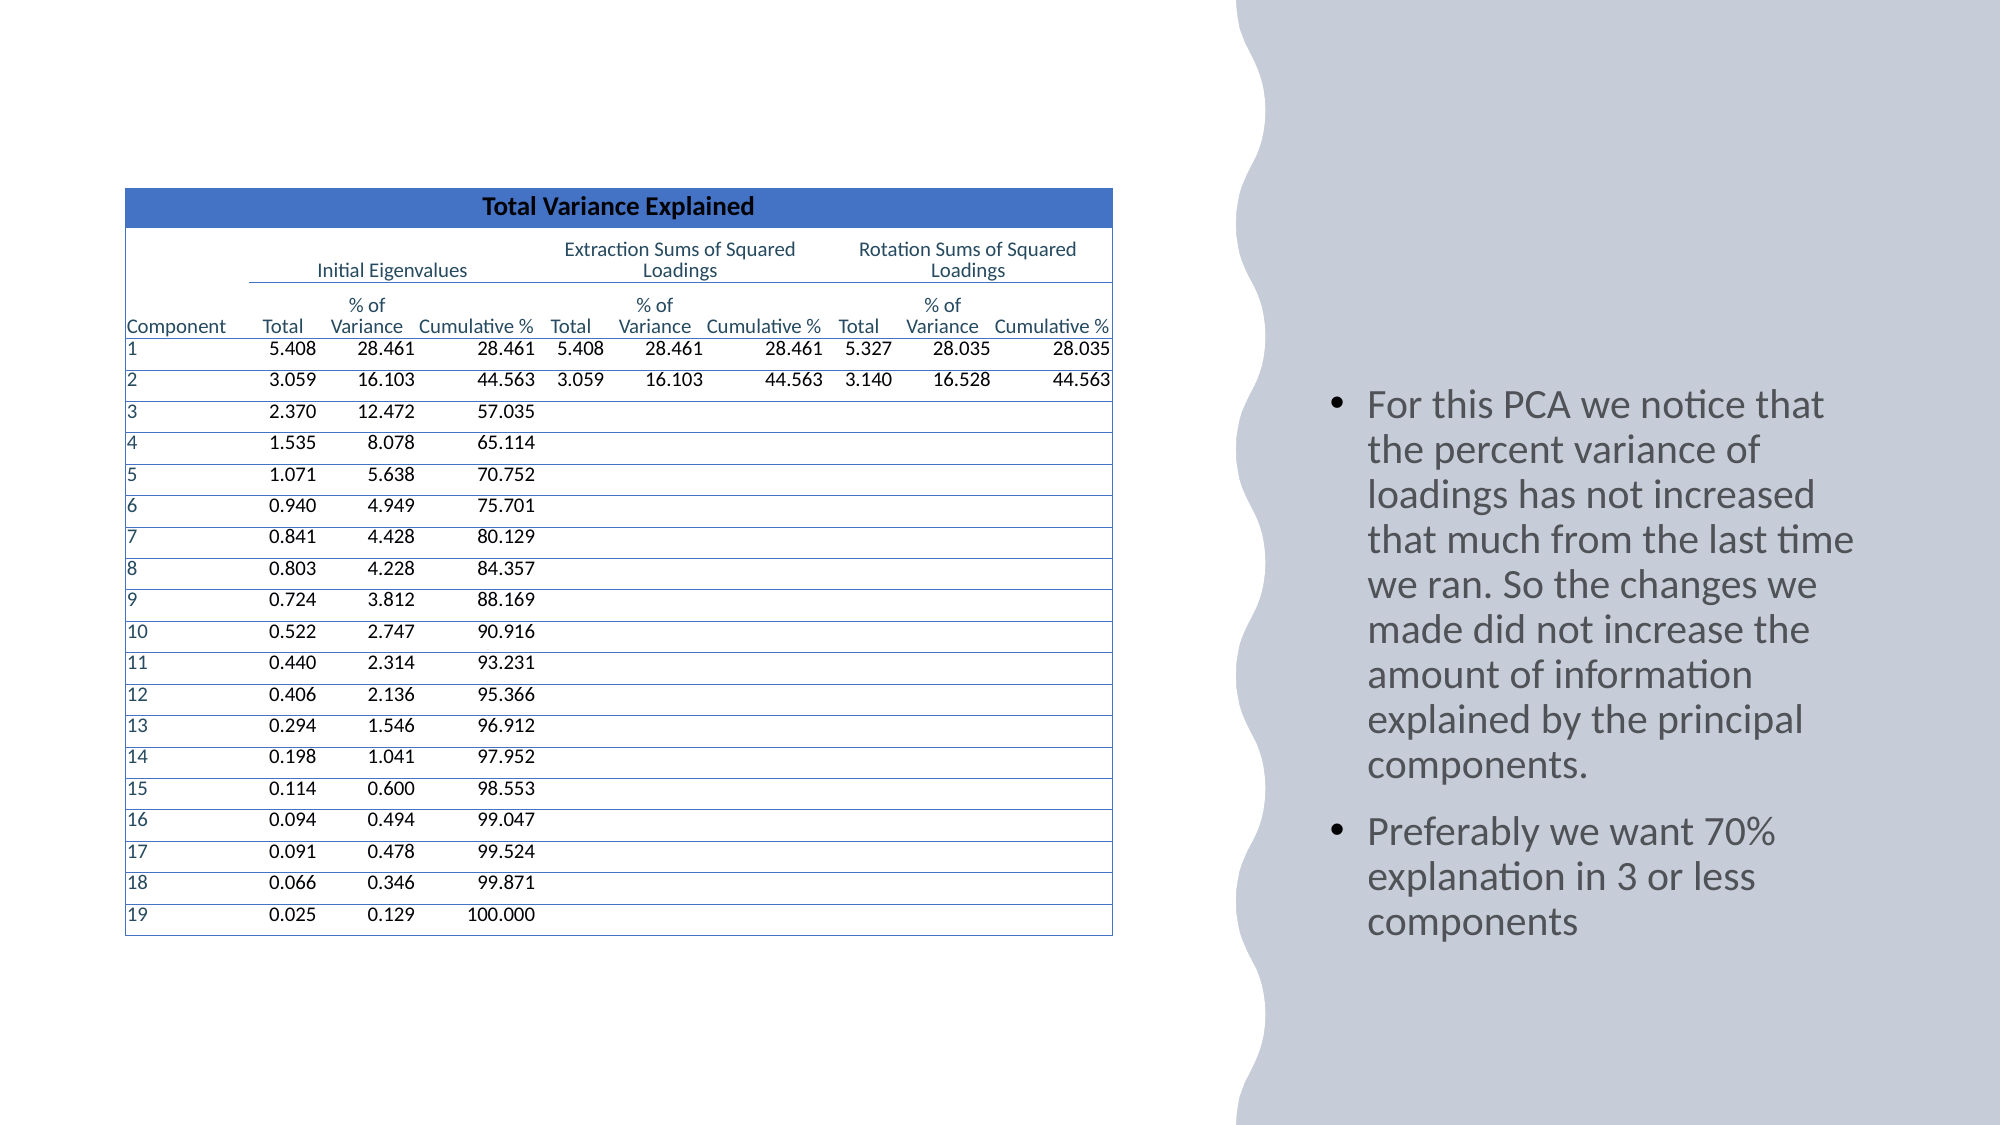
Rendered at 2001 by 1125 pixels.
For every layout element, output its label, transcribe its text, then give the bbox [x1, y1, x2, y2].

table_cell 28.035 [893, 339, 992, 370]
table_cell 44.563 [992, 371, 1112, 401]
table_cell [992, 622, 1112, 652]
table_cell 3.812 [318, 590, 416, 621]
table_cell [992, 873, 1112, 904]
table_cell [704, 716, 824, 747]
table_cell [824, 810, 893, 841]
table_cell [992, 685, 1112, 715]
table_cell 88.169 [416, 590, 536, 621]
table_cell 28.461 [318, 339, 416, 370]
table_cell [606, 779, 704, 809]
table_cell [536, 433, 606, 464]
table_cell 0.294 [249, 716, 318, 747]
table_cell 8.078 [318, 433, 416, 464]
table_cell 0.440 [249, 653, 318, 684]
table_cell 0.522 [249, 622, 318, 652]
table_cell 0.478 [318, 842, 416, 872]
table_cell 10 [126, 622, 249, 652]
table_cell 0.803 [249, 559, 318, 589]
table_cell [824, 748, 893, 778]
table_cell [606, 496, 704, 527]
table_cell [606, 810, 704, 841]
table_cell [536, 716, 606, 747]
table_cell Cumulative % [992, 283, 1112, 338]
table_cell [704, 779, 824, 809]
table_cell 4.428 [318, 528, 416, 558]
table_cell [992, 779, 1112, 809]
table_cell [893, 465, 992, 495]
table_cell 0.129 [318, 905, 416, 935]
table_cell [824, 496, 893, 527]
table_cell 0.841 [249, 528, 318, 558]
table_cell Cumulative % [704, 283, 824, 338]
table_cell [704, 590, 824, 621]
table_cell [536, 528, 606, 558]
table_cell 3 [126, 402, 249, 432]
table_cell 0.025 [249, 905, 318, 935]
table_cell [704, 559, 824, 589]
table_cell 96.912 [416, 716, 536, 747]
table_cell [606, 842, 704, 872]
table_cell 5.408 [249, 339, 318, 370]
table_cell Component [126, 228, 249, 338]
table_cell % of Variance [318, 283, 416, 338]
table_cell [824, 402, 893, 432]
table_cell 57.035 [416, 402, 536, 432]
table_cell 0.494 [318, 810, 416, 841]
table_cell Rotation Sums of Squared Loadings [824, 228, 1112, 282]
table_cell [536, 622, 606, 652]
table_cell [704, 810, 824, 841]
table_cell [704, 465, 824, 495]
table_cell 1.071 [249, 465, 318, 495]
table_cell [824, 590, 893, 621]
table_cell [893, 653, 992, 684]
table_cell [893, 842, 992, 872]
table_cell [704, 402, 824, 432]
table_cell [992, 842, 1112, 872]
table_cell 95.366 [416, 685, 536, 715]
table_cell 5.408 [536, 339, 606, 370]
table_cell 4.949 [318, 496, 416, 527]
table_cell 9 [126, 590, 249, 621]
table_cell [893, 559, 992, 589]
table_cell [704, 653, 824, 684]
table_cell 99.524 [416, 842, 536, 872]
table_cell 16.103 [606, 371, 704, 401]
table_cell [992, 748, 1112, 778]
table_cell [893, 779, 992, 809]
table_cell [893, 873, 992, 904]
table_cell [992, 590, 1112, 621]
table_cell [992, 716, 1112, 747]
table_cell [992, 905, 1112, 935]
table_cell [606, 905, 704, 935]
table_cell [606, 653, 704, 684]
table_cell 93.231 [416, 653, 536, 684]
table_cell [704, 528, 824, 558]
table_cell 14 [126, 748, 249, 778]
table_cell [893, 402, 992, 432]
table_cell 4.228 [318, 559, 416, 589]
table_cell % of Variance [606, 283, 704, 338]
table_cell 44.563 [704, 371, 824, 401]
table_cell [893, 685, 992, 715]
table_cell [536, 559, 606, 589]
table_cell 44.563 [416, 371, 536, 401]
table_cell 28.461 [606, 339, 704, 370]
table_cell [893, 810, 992, 841]
table_cell [536, 496, 606, 527]
table_cell [824, 433, 893, 464]
table_cell 1.041 [318, 748, 416, 778]
table_cell [992, 496, 1112, 527]
table_cell 16 [126, 810, 249, 841]
table_cell 2.314 [318, 653, 416, 684]
table_cell [824, 716, 893, 747]
table_cell 100.000 [416, 905, 536, 935]
table_cell [704, 685, 824, 715]
table_cell 13 [126, 716, 249, 747]
table_cell [992, 559, 1112, 589]
table_cell 1.535 [249, 433, 318, 464]
table_cell 99.047 [416, 810, 536, 841]
table_cell 0.198 [249, 748, 318, 778]
table_cell [824, 779, 893, 809]
table_cell [824, 622, 893, 652]
table_cell 0.091 [249, 842, 318, 872]
table_cell 4 [126, 433, 249, 464]
table_cell 0.346 [318, 873, 416, 904]
table_cell [992, 653, 1112, 684]
table_cell 19 [126, 905, 249, 935]
table_cell [536, 842, 606, 872]
table_cell Total [824, 283, 893, 338]
table_cell 28.035 [992, 339, 1112, 370]
text_box [1237, 0, 2000, 1125]
table_cell [704, 433, 824, 464]
list For this PCA we notice that the percent variance of loadings has not increased that much from the last time we ran. So the changes we made did not increase the amount of information explained by the principal components. Preferably we want 70% explanation in 3 or less components [1315, 375, 1875, 1006]
table_cell [893, 528, 992, 558]
table_cell 17 [126, 842, 249, 872]
table_cell [824, 842, 893, 872]
table_cell Total [536, 283, 606, 338]
table_cell 5 [126, 465, 249, 495]
table_cell [536, 653, 606, 684]
table_cell [824, 873, 893, 904]
text_box [0, 0, 1267, 1125]
table_cell 3.140 [824, 371, 893, 401]
table_cell 65.114 [416, 433, 536, 464]
table_header Total Variance Explained [126, 189, 1112, 227]
table_cell 28.461 [704, 339, 824, 370]
table_cell 75.701 [416, 496, 536, 527]
table_cell [536, 590, 606, 621]
table_cell 28.461 [416, 339, 536, 370]
table_cell 97.952 [416, 748, 536, 778]
table_cell 98.553 [416, 779, 536, 809]
table_cell [536, 685, 606, 715]
table_cell [536, 873, 606, 904]
table_cell 16.528 [893, 371, 992, 401]
table_cell 84.357 [416, 559, 536, 589]
table_cell [536, 779, 606, 809]
table_cell [704, 622, 824, 652]
table_cell 2.370 [249, 402, 318, 432]
table_cell 0.406 [249, 685, 318, 715]
table_cell [893, 590, 992, 621]
table_cell 90.916 [416, 622, 536, 652]
table_cell 1 [126, 339, 249, 370]
table_cell [606, 685, 704, 715]
table_cell 0.066 [249, 873, 318, 904]
table_cell 0.114 [249, 779, 318, 809]
table_cell [704, 905, 824, 935]
table_cell Initial Eigenvalues [249, 228, 536, 282]
table_cell 3.059 [249, 371, 318, 401]
table_cell [606, 590, 704, 621]
table_cell 0.600 [318, 779, 416, 809]
table_cell [893, 748, 992, 778]
table_cell 6 [126, 496, 249, 527]
table_cell [824, 905, 893, 935]
table_cell [606, 622, 704, 652]
table_cell 0.940 [249, 496, 318, 527]
table_cell 70.752 [416, 465, 536, 495]
table_cell [704, 748, 824, 778]
table_cell Extraction Sums of Squared Loadings [536, 228, 824, 282]
table_cell Total [249, 283, 318, 338]
table_cell 11 [126, 653, 249, 684]
table_cell [606, 465, 704, 495]
table_cell Cumulative % [416, 283, 536, 338]
table_cell 7 [126, 528, 249, 558]
table_cell [893, 496, 992, 527]
table_cell [606, 559, 704, 589]
table_cell [704, 842, 824, 872]
table_cell [536, 402, 606, 432]
table_cell [824, 465, 893, 495]
table_cell [536, 810, 606, 841]
table_cell 1.546 [318, 716, 416, 747]
table_cell [992, 810, 1112, 841]
table_cell 0.094 [249, 810, 318, 841]
table_cell [992, 402, 1112, 432]
table_cell [704, 496, 824, 527]
table_cell 99.871 [416, 873, 536, 904]
table_cell [992, 465, 1112, 495]
table_cell [824, 653, 893, 684]
table_cell % of Variance [893, 283, 992, 338]
table_cell 5.327 [824, 339, 893, 370]
table_cell 80.129 [416, 528, 536, 558]
table_cell [893, 433, 992, 464]
table_cell [536, 465, 606, 495]
table_cell [606, 748, 704, 778]
table_cell [824, 559, 893, 589]
table_cell [536, 905, 606, 935]
table_cell [606, 716, 704, 747]
table_cell [893, 716, 992, 747]
table_cell 18 [126, 873, 249, 904]
table_cell 15 [126, 779, 249, 809]
table_cell 16.103 [318, 371, 416, 401]
table_cell [824, 528, 893, 558]
table_cell [606, 873, 704, 904]
table_cell 3.059 [536, 371, 606, 401]
table_cell [992, 433, 1112, 464]
table_cell 2 [126, 371, 249, 401]
table_cell [606, 528, 704, 558]
table_cell [824, 685, 893, 715]
table_cell 2.747 [318, 622, 416, 652]
table_cell 12 [126, 685, 249, 715]
table_cell [704, 873, 824, 904]
table_cell 2.136 [318, 685, 416, 715]
table_cell 12.472 [318, 402, 416, 432]
table_cell [893, 622, 992, 652]
table_cell 5.638 [318, 465, 416, 495]
table_cell [893, 905, 992, 935]
table_cell 0.724 [249, 590, 318, 621]
table_cell [536, 748, 606, 778]
table_cell 8 [126, 559, 249, 589]
table_cell [992, 528, 1112, 558]
table_cell [606, 402, 704, 432]
table_cell [606, 433, 704, 464]
